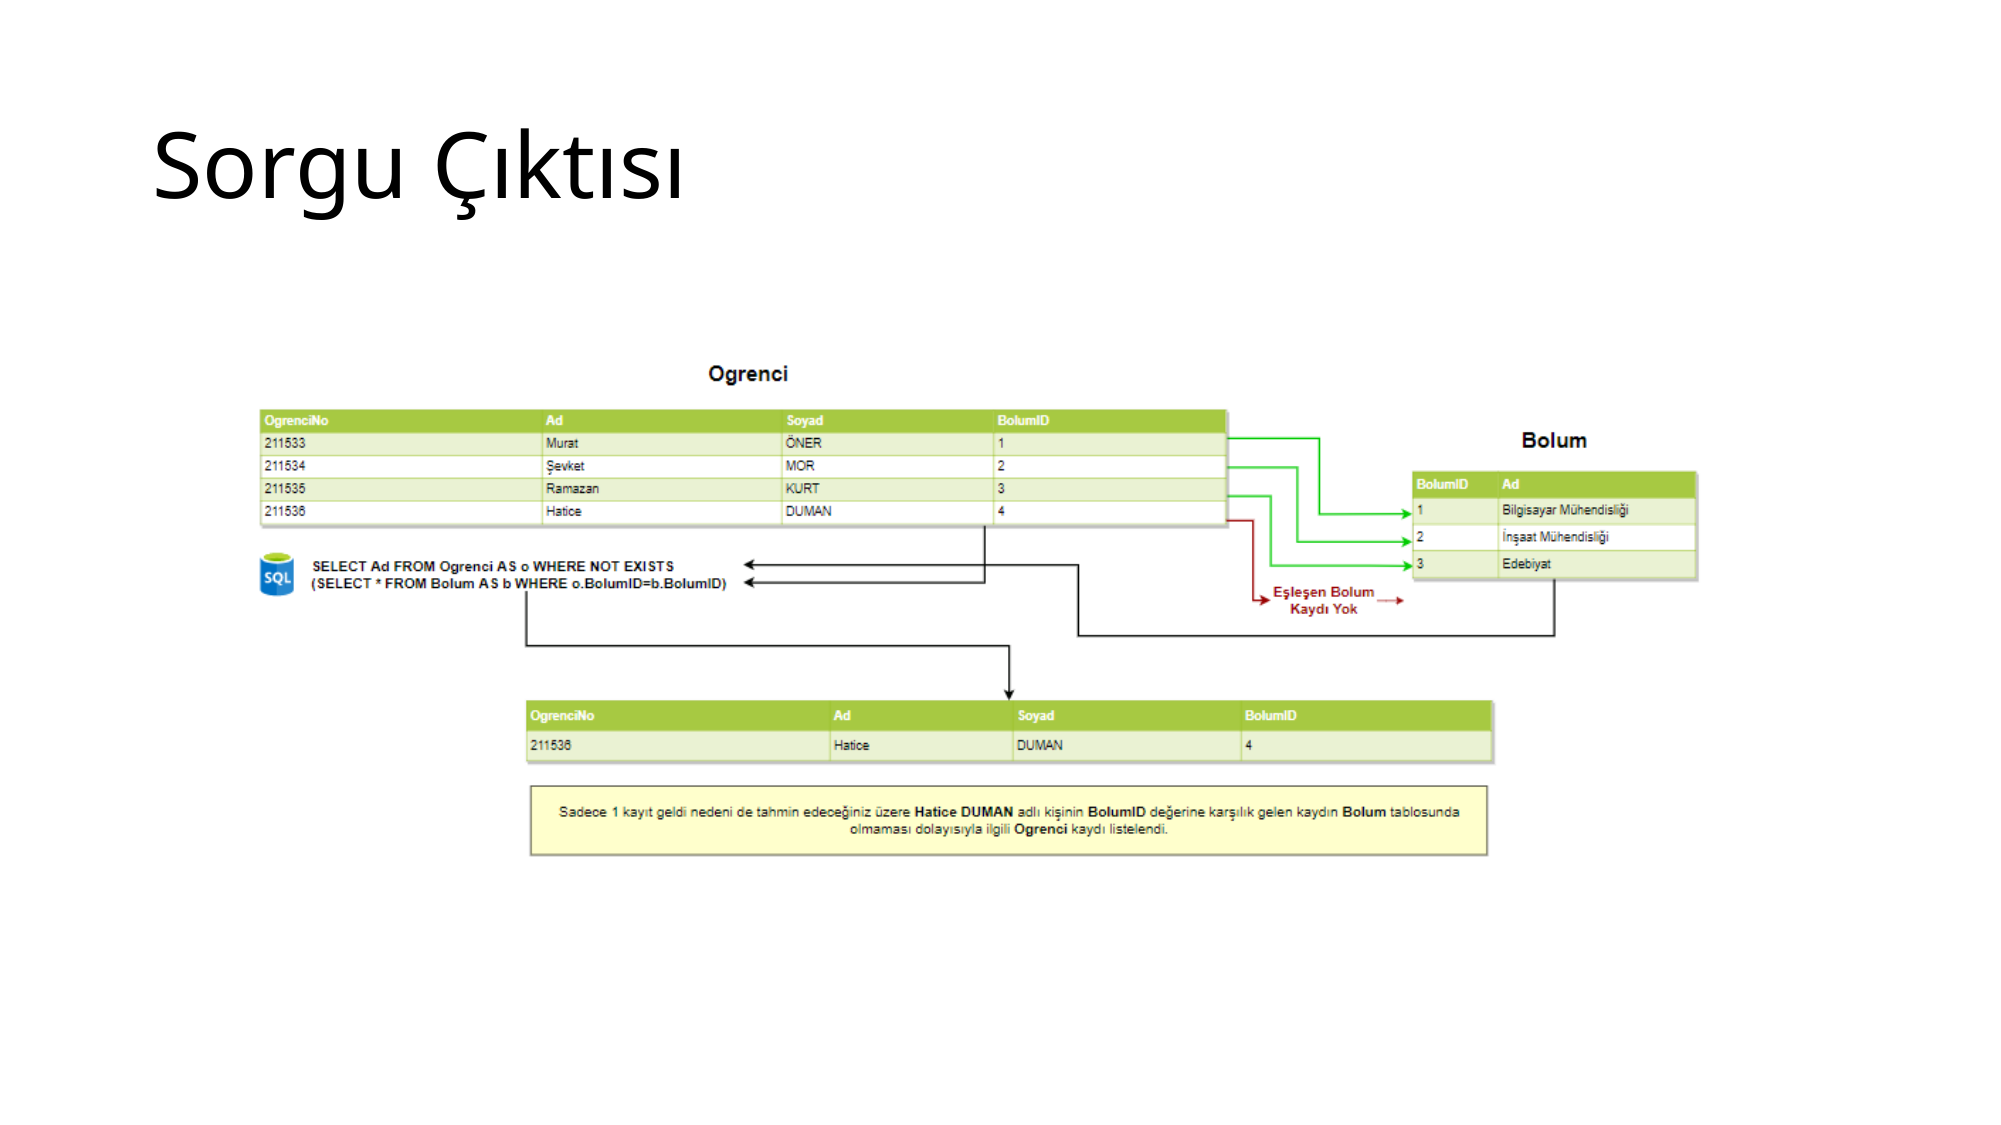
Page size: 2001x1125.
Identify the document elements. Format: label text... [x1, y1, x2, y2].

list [206, 299, 1794, 1014]
title Sorgu Çıktısı [137, 59, 1863, 278]
